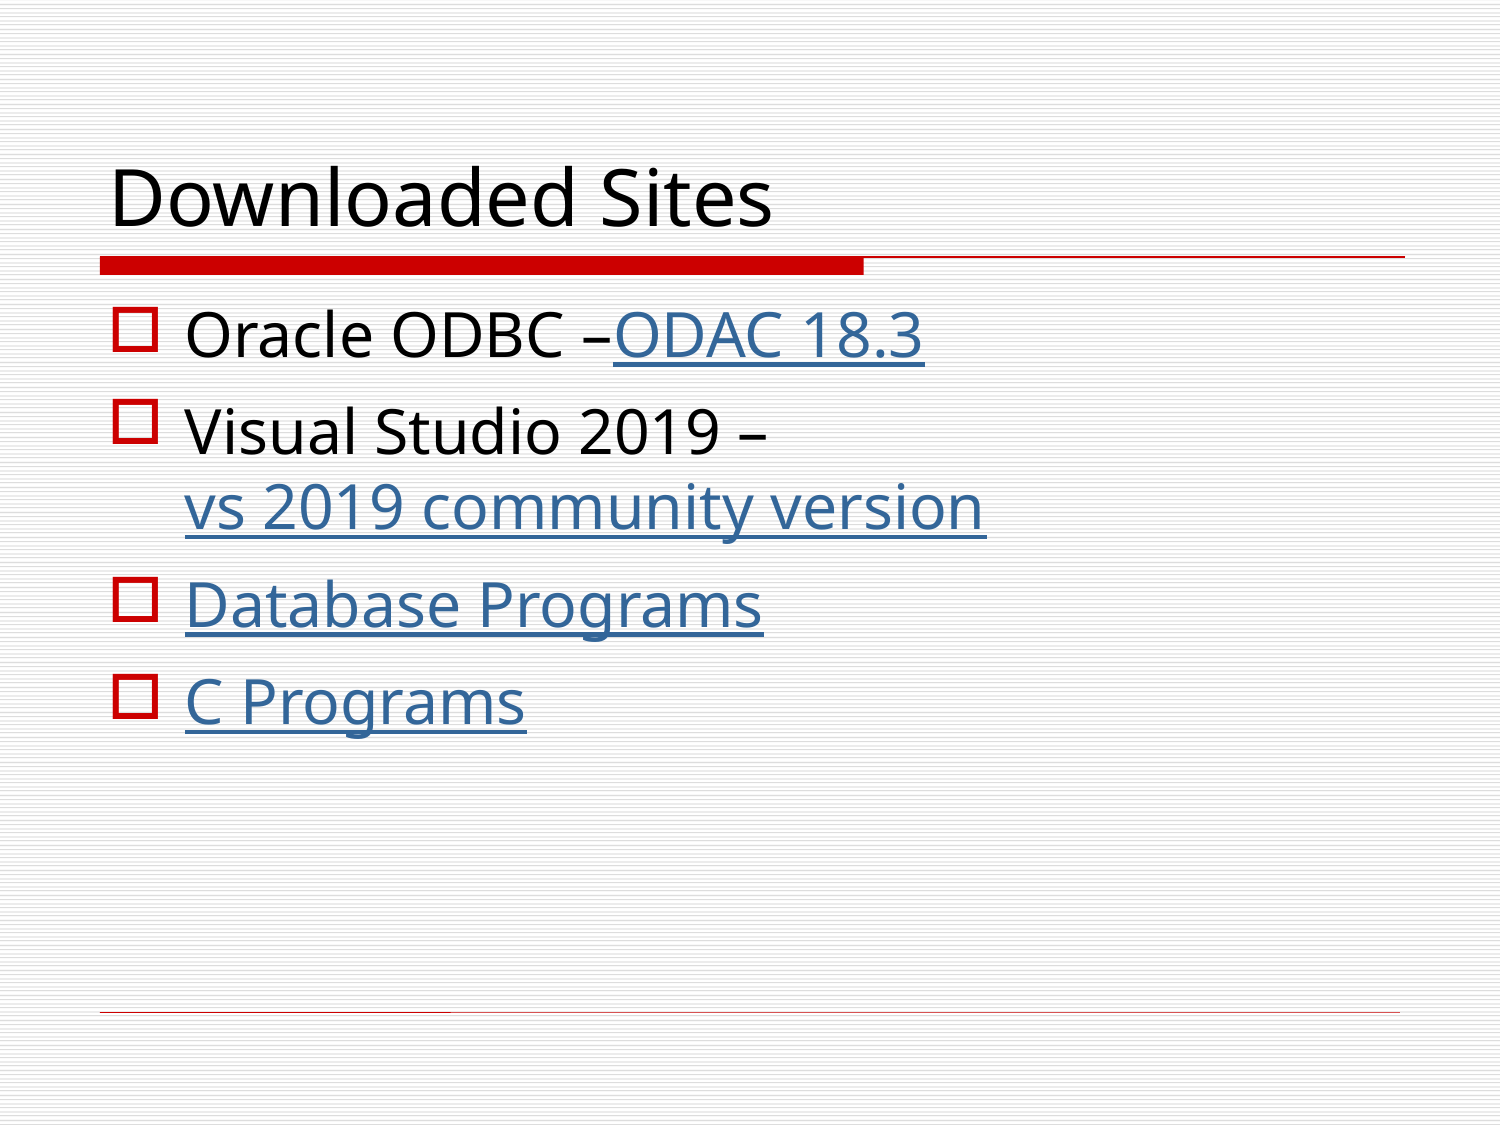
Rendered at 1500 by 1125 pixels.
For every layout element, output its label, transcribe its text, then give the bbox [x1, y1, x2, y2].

list Oracle ODBC –ODAC 18.3 Visual Studio 2019 – vs 2019 community version Database Programs C Programs [92, 287, 1406, 988]
picture [0, 0, 1500, 1125]
title Downloaded Sites [93, 49, 1407, 250]
